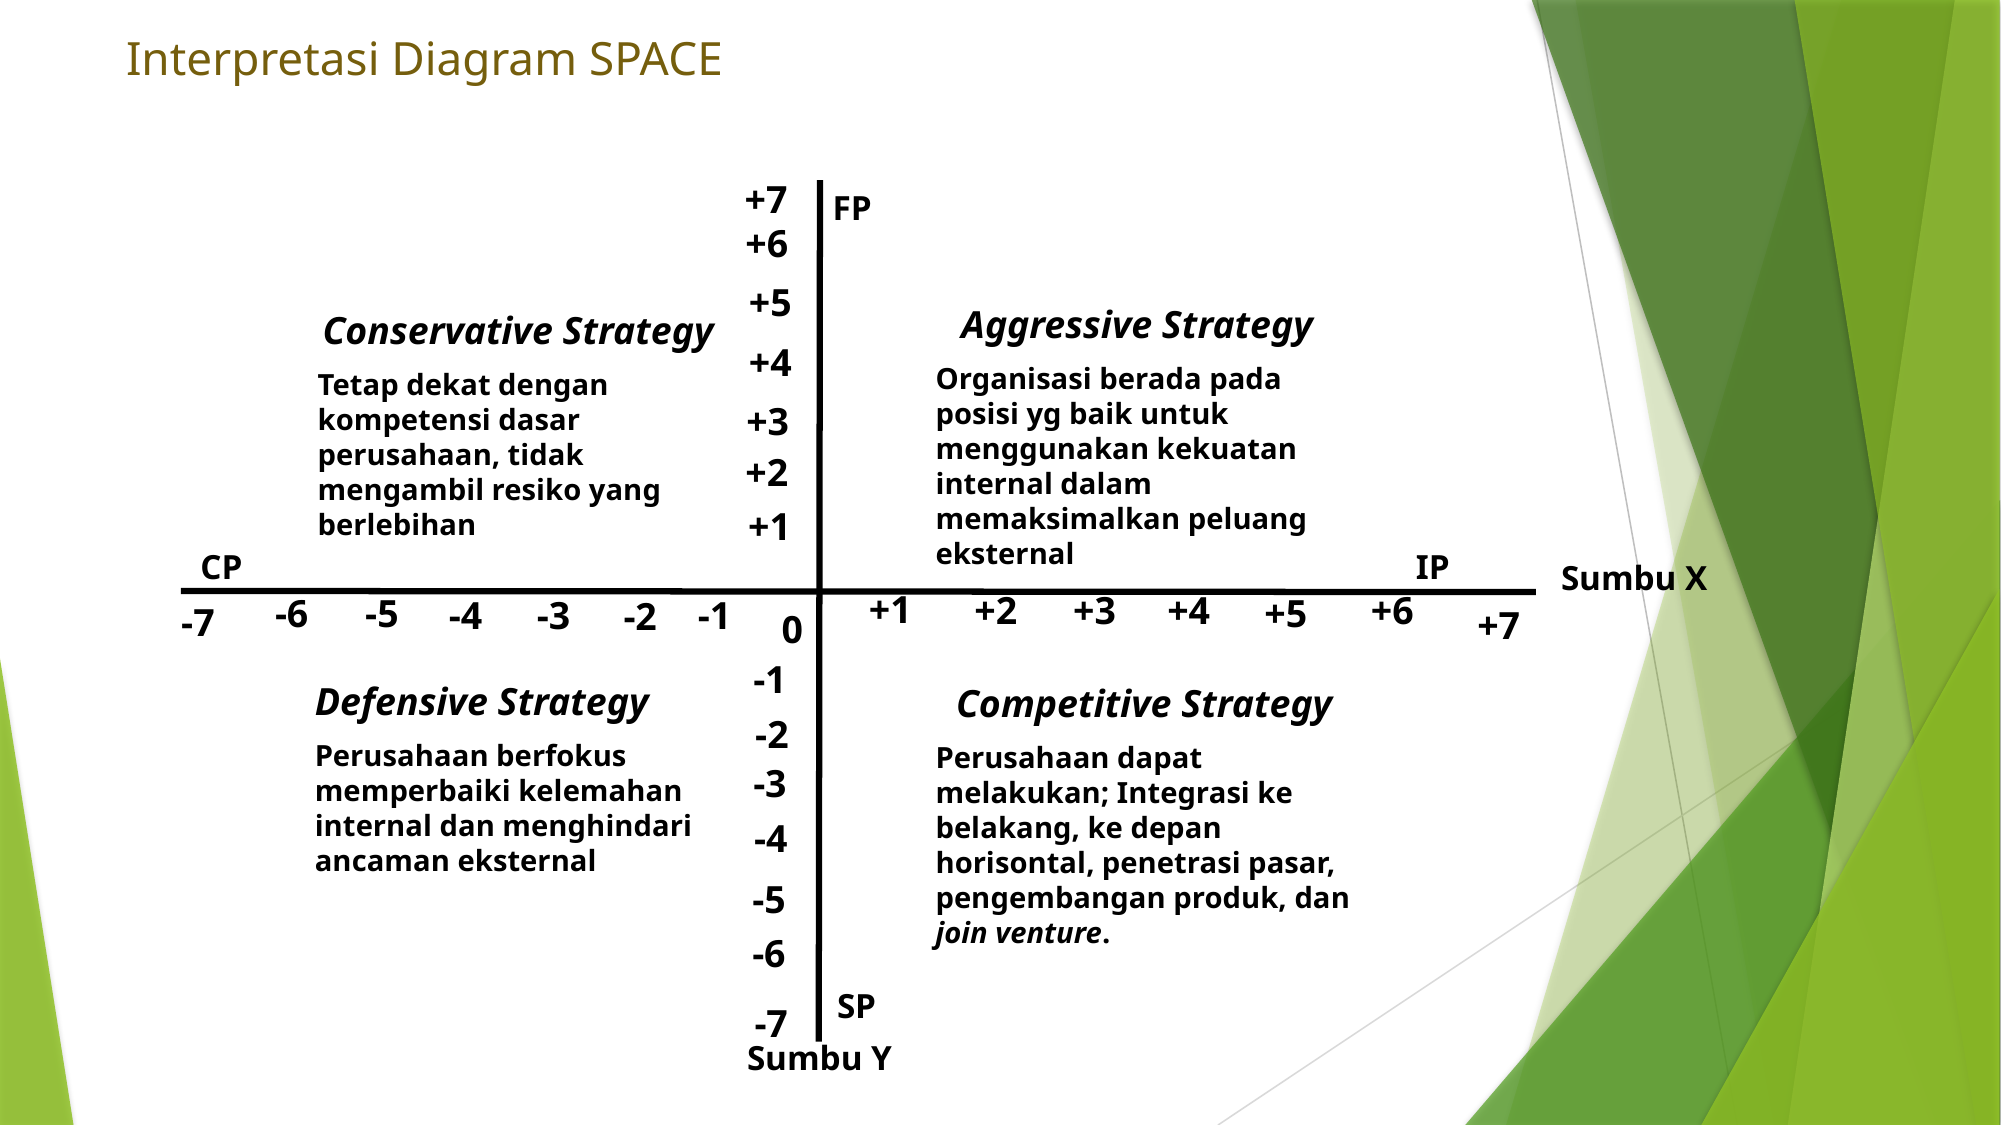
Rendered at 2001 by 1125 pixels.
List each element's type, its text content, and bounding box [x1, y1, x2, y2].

text_box Sumbu X [1582, 549, 1734, 605]
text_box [156, 168, 1579, 1054]
title Interpretasi Diagram SPACE [111, 22, 1522, 149]
text_box Sumbu Y [720, 1061, 919, 1084]
